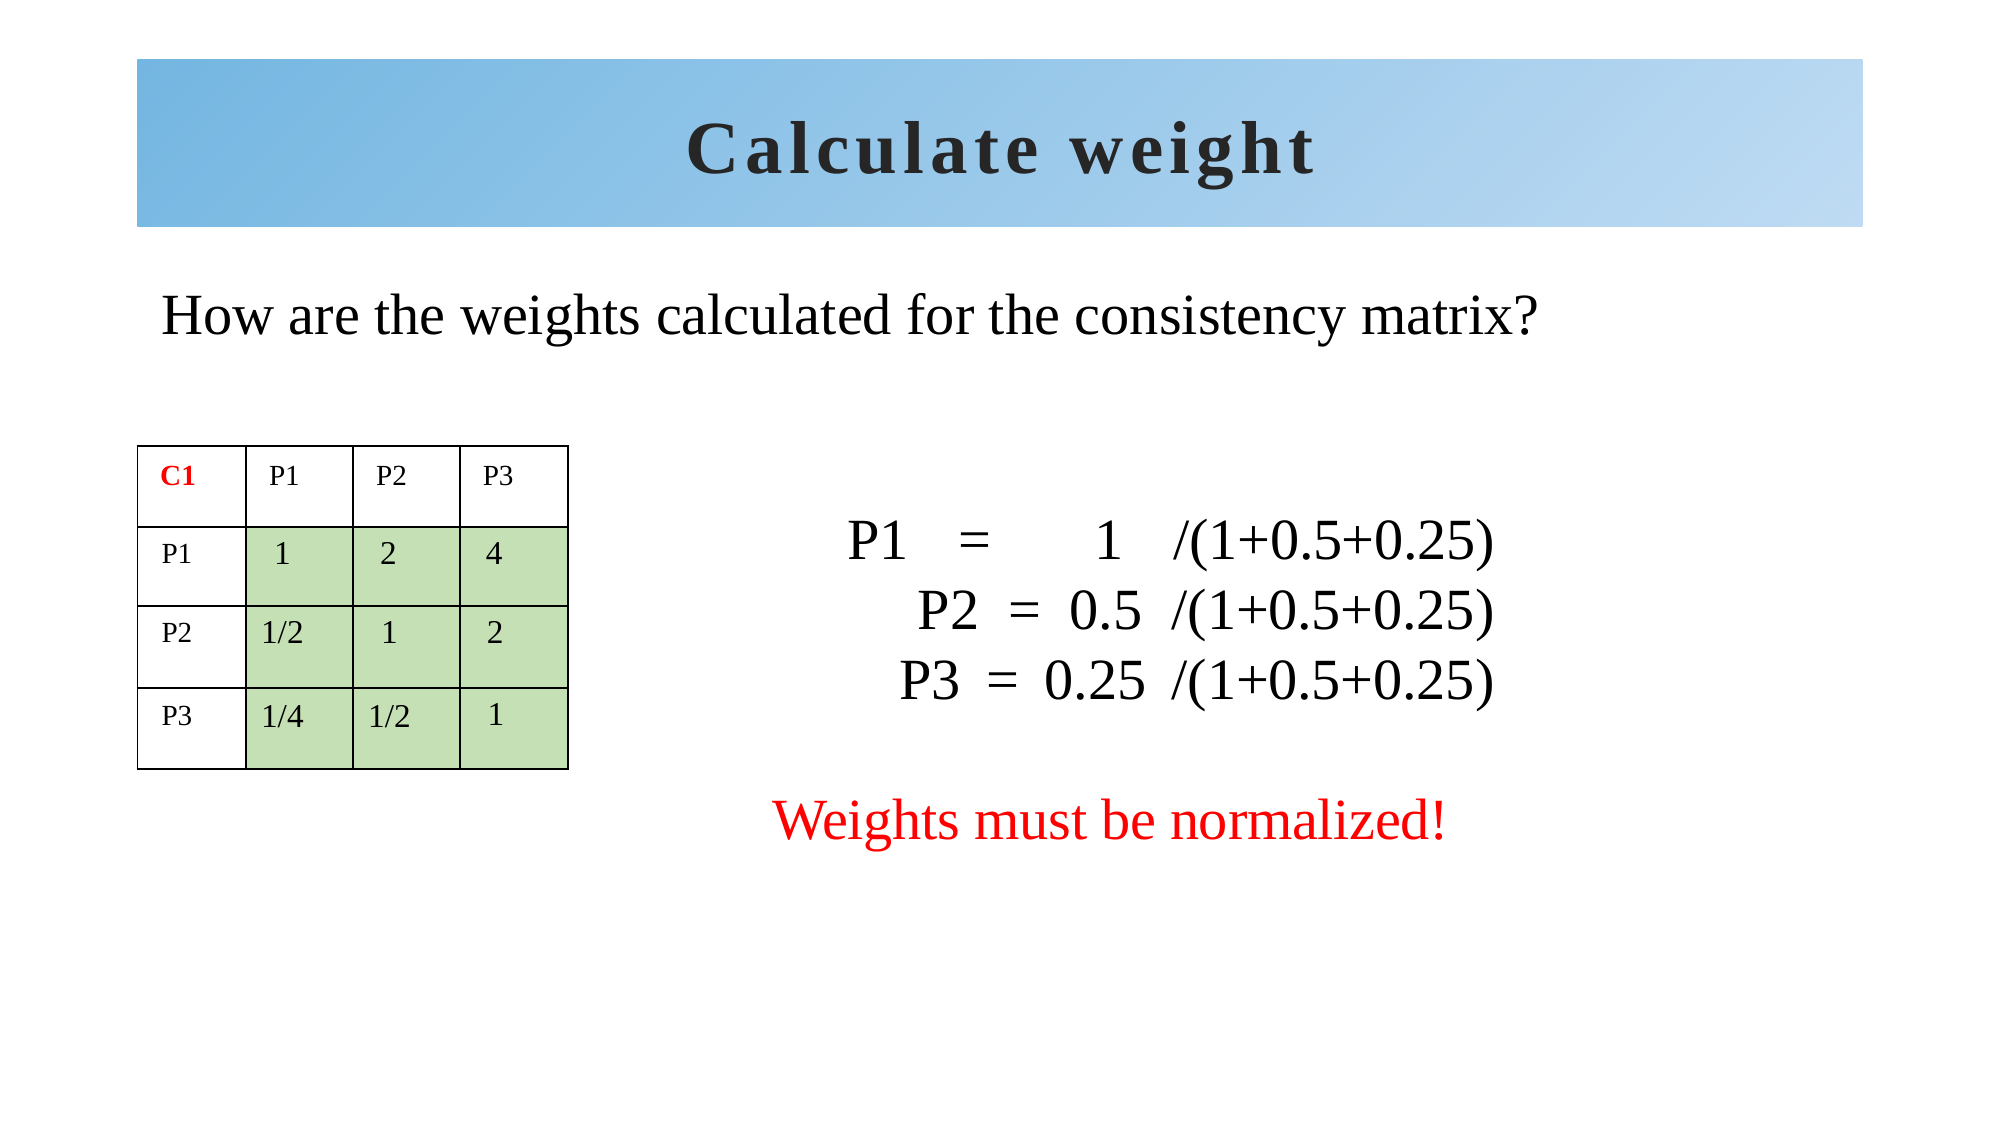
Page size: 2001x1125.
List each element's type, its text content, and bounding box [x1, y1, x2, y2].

table_header C1 [138, 447, 245, 526]
text_box How are the weights calculated for the consistency matrix? [71, 268, 1835, 354]
table_cell 2 [354, 528, 459, 605]
table_cell 1/2 [247, 607, 352, 687]
table_cell 1 [247, 528, 352, 605]
title Calculate weight [137, 59, 1863, 227]
table_cell 2 [461, 607, 567, 687]
text_box P1 = 1 /(1+0.5+0.25) P2 = 0.5 /(1+0.5+0.25) P3 = 0.25 /(1+0.5+0.25) Weights must be normalized! [757, 493, 1510, 859]
table_cell 1/4 [247, 689, 352, 768]
table_cell 1 [461, 689, 567, 768]
table_cell P3 [138, 689, 245, 768]
table_header P1 [247, 447, 352, 526]
table_cell 4 [461, 528, 567, 605]
table_cell P2 [138, 607, 245, 687]
table_cell 1/2 [354, 689, 459, 768]
table_header P2 [354, 447, 459, 526]
table_cell P1 [138, 528, 245, 605]
table_cell 1 [354, 607, 459, 687]
table_header P3 [461, 447, 567, 526]
